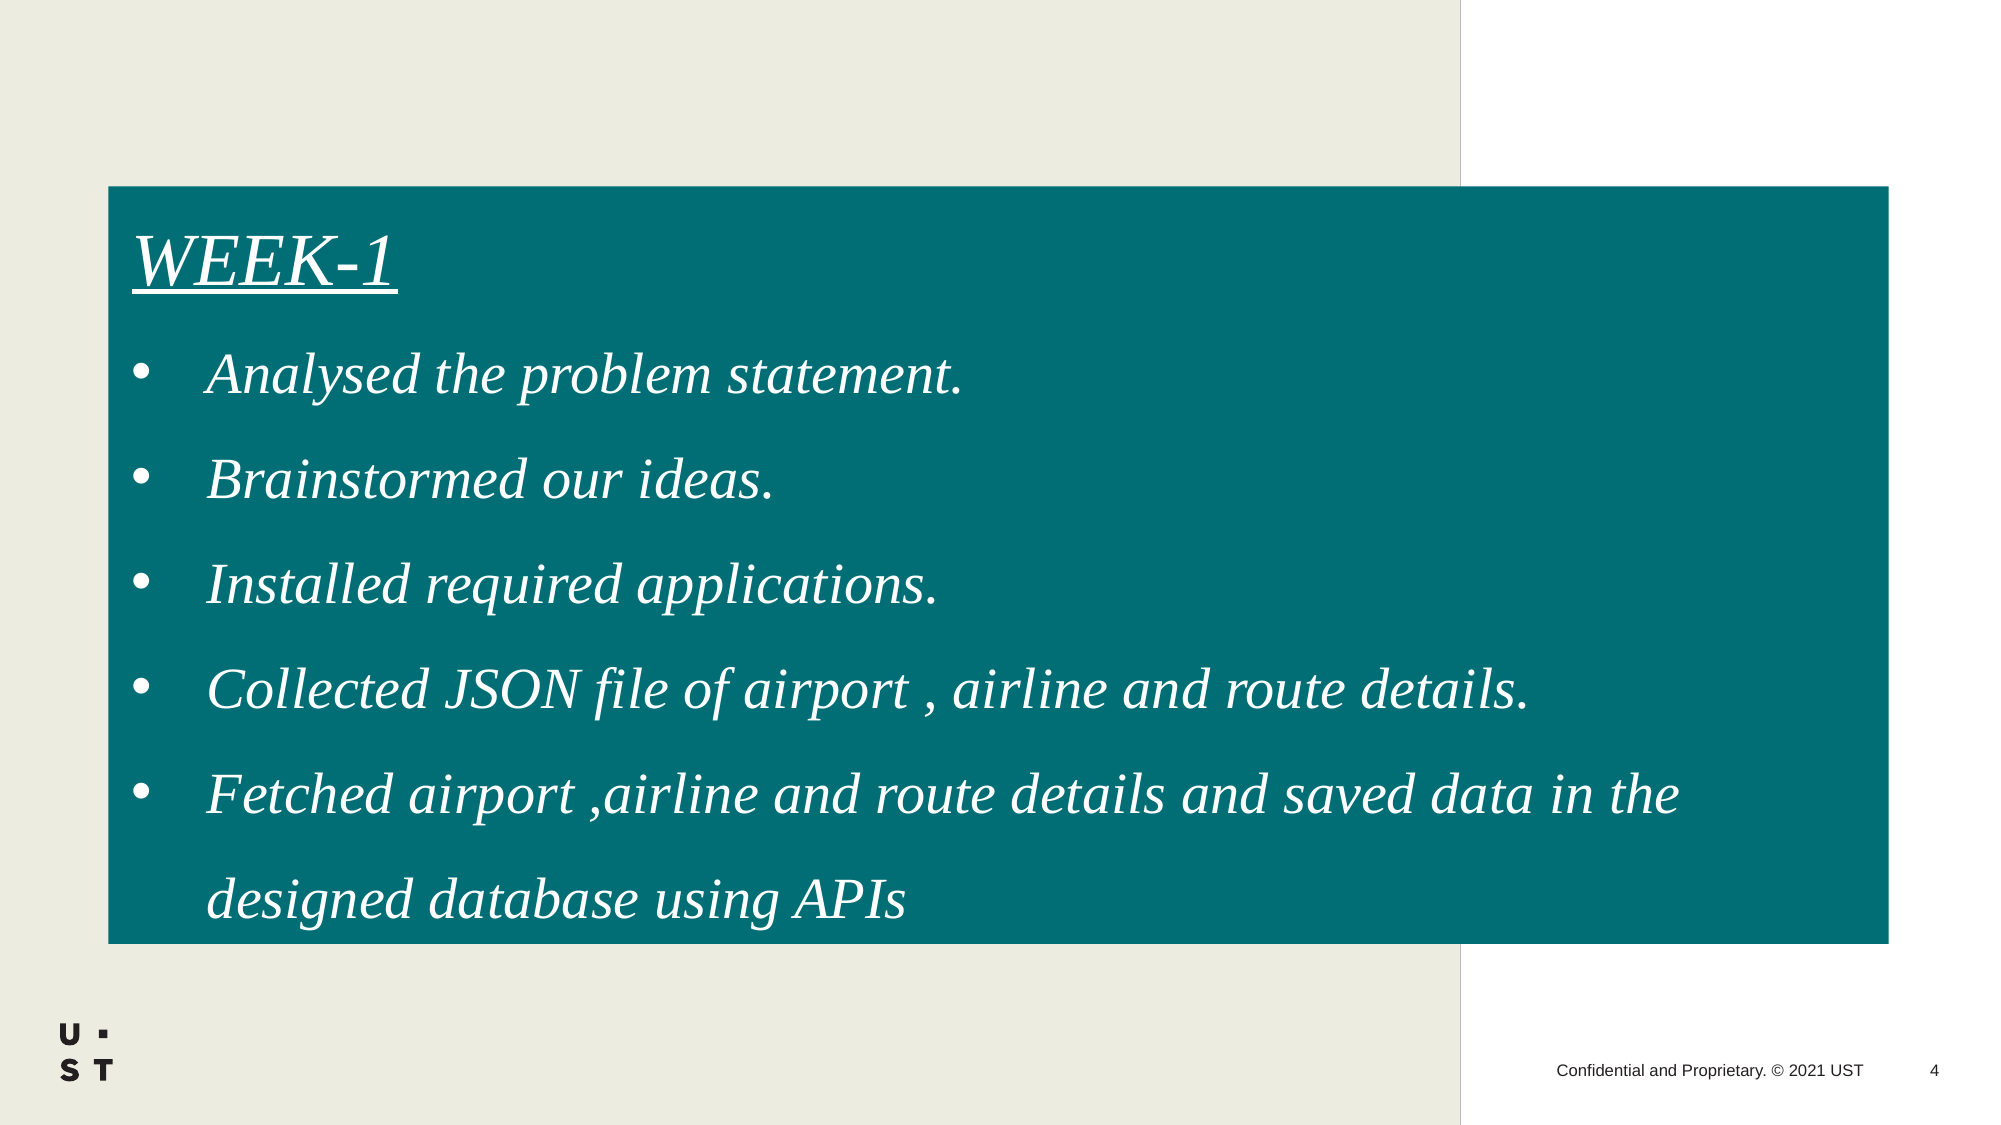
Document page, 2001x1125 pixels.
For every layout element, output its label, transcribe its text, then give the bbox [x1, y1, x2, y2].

text_box WEEK-1 Analysed the problem statement.​ Brainstormed our ideas.​ Installed required applications.​ Collected JSON file of airport , airline and route details. Fetched airport ,airline and route details and saved data in the designed database using APIs [108, 186, 1889, 944]
slide_number 4 [1886, 1050, 1940, 1081]
